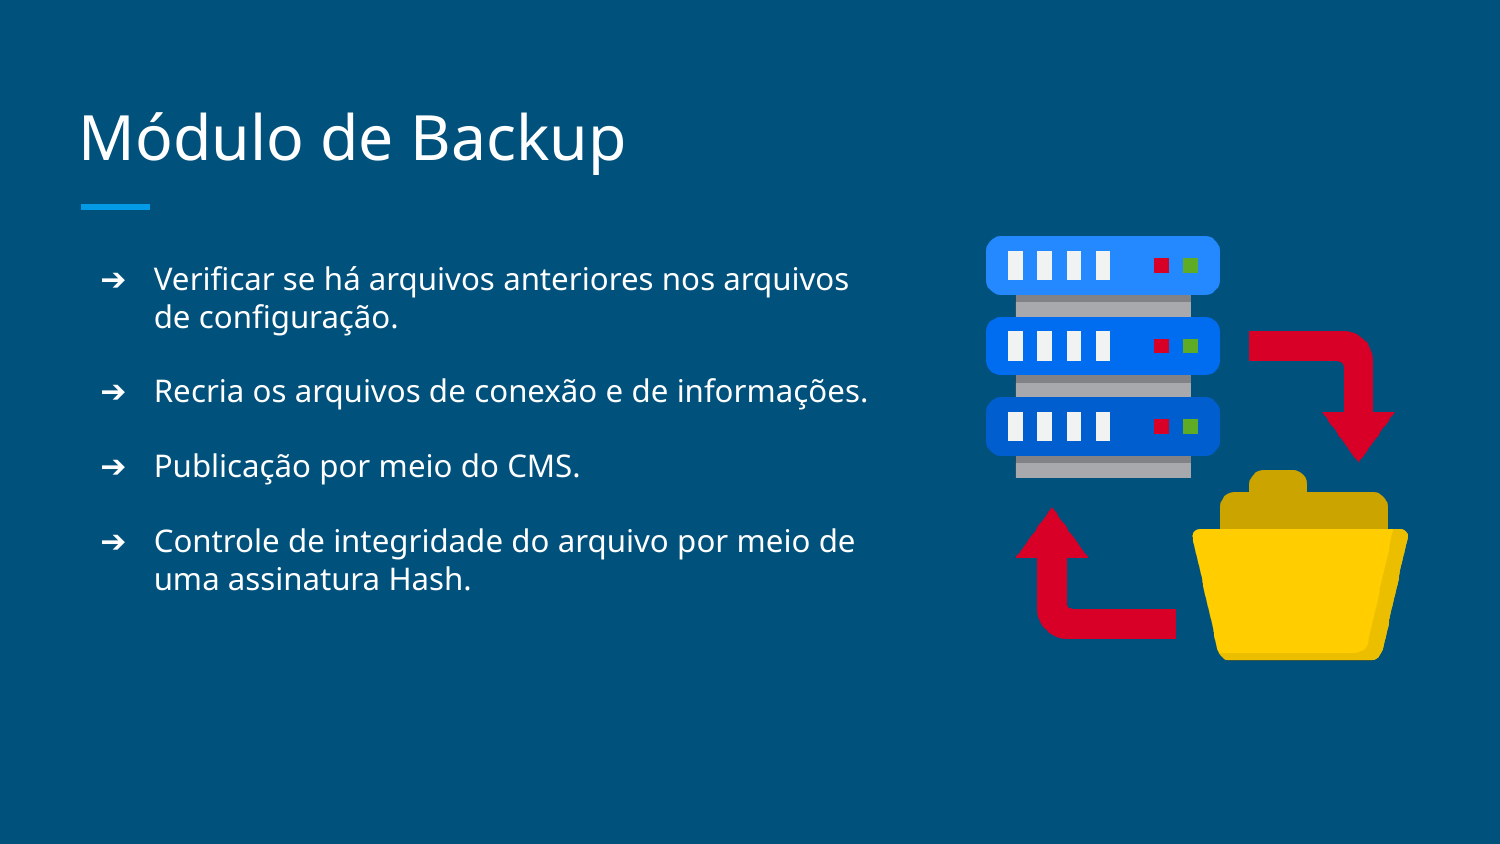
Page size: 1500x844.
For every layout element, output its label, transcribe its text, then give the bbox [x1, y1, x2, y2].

picture [1193, 471, 1407, 660]
list Verificar se há arquivos anteriores nos arquivos de configuração. Recria os arquivos de conexão e de informações. Publicação por meio do CMS. Controle de integridade do arquivo por meio de uma assinatura Hash. [63, 244, 903, 750]
picture [1017, 509, 1175, 638]
title Módulo de Backup [63, 75, 1437, 188]
picture [1250, 332, 1393, 461]
picture [987, 237, 1219, 477]
